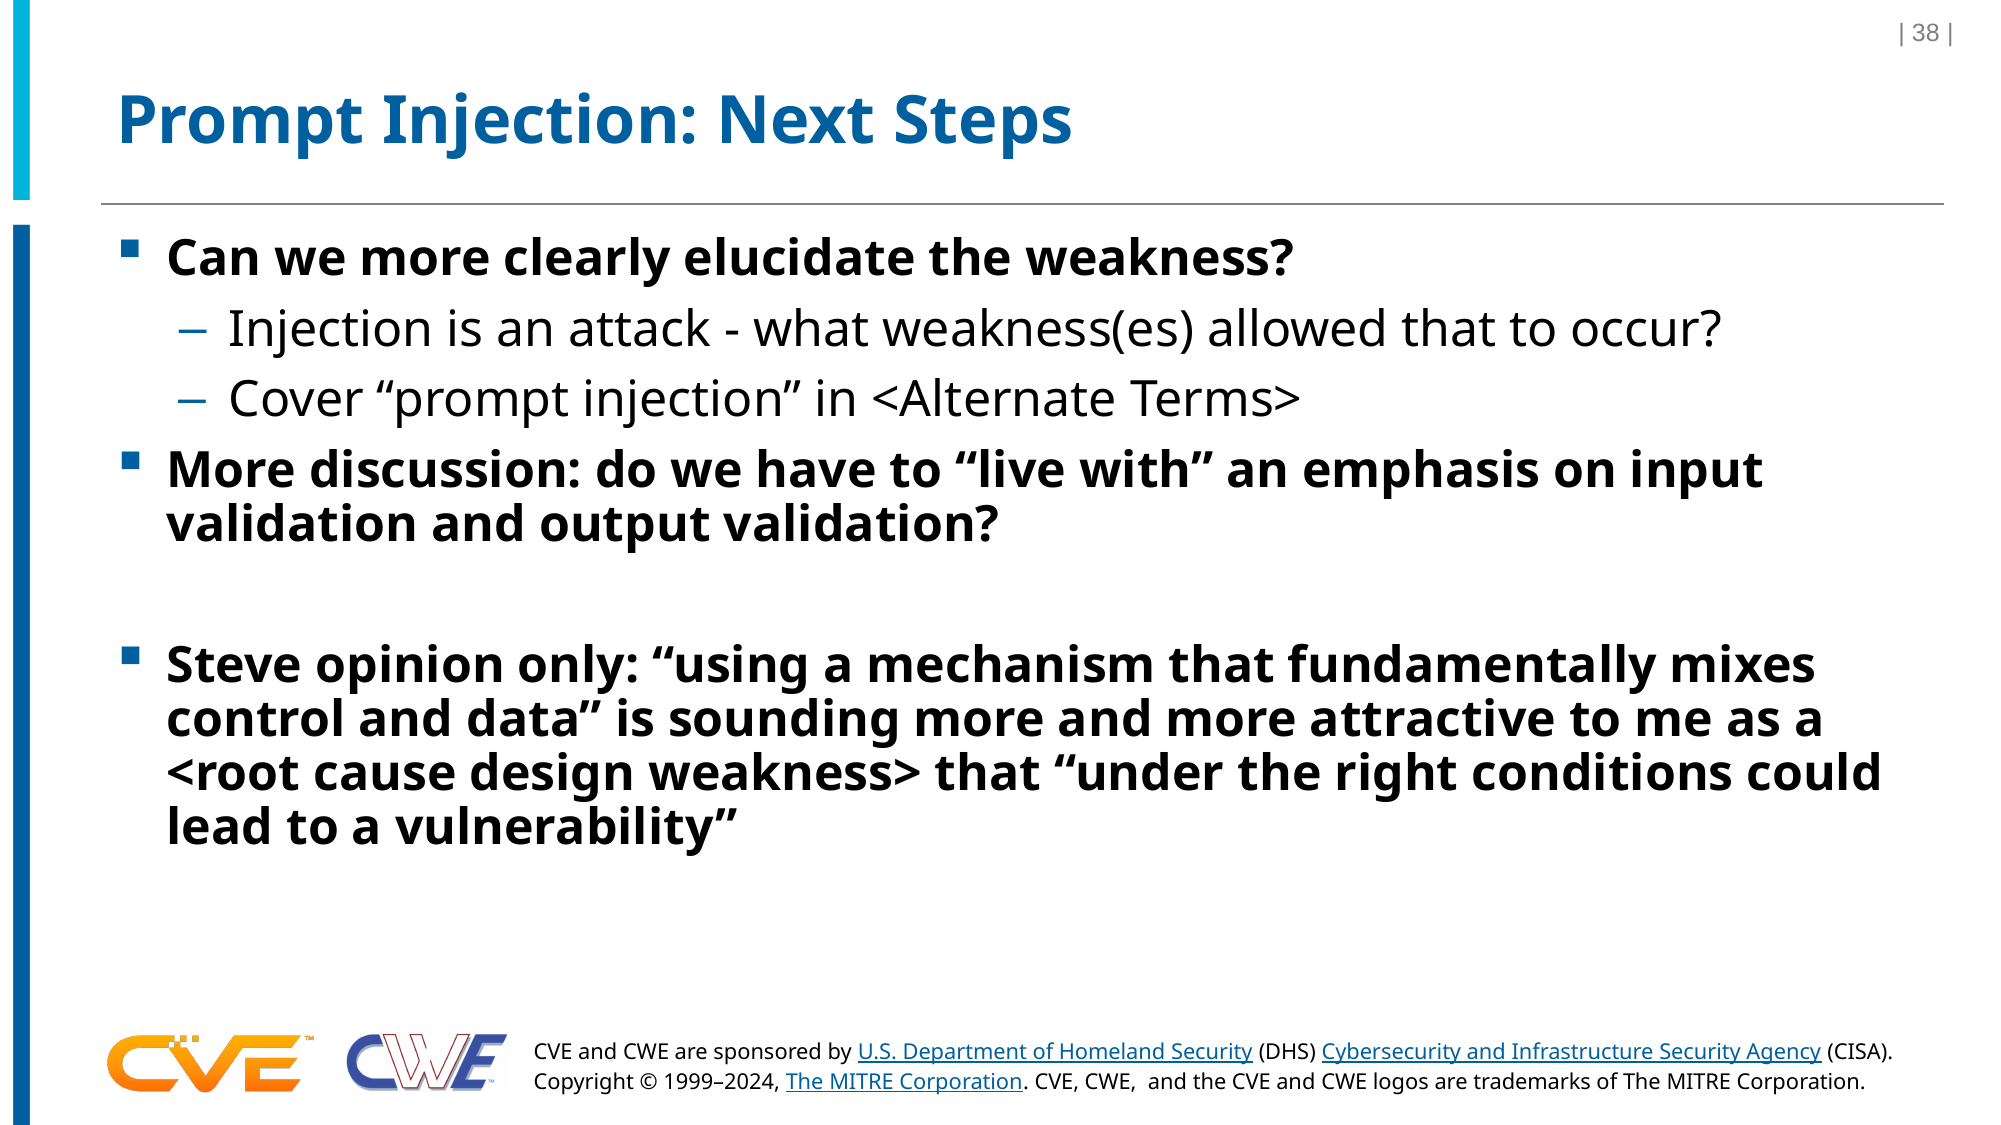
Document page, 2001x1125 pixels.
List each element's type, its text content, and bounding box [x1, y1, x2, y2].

picture [90, 1022, 328, 1106]
title Prompt Injection: Next Steps [101, 60, 1945, 184]
list Can we more clearly elucidate the weakness? Injection is an attack - what weakness(es) allowed that to occur? Cover “prompt injection” in <Alternate Terms> More discussion: do we have to “live with” an emphasis on input validation and output validation? Steve opinion only: “using a mechanism that fundamentally mixes control and data” is sounding more and more attractive to me as a <root cause design weakness> that “under the right conditions could lead to a vulnerability” [101, 224, 1945, 1012]
picture [345, 1032, 509, 1092]
slide_number | 38 | [1685, 9, 1976, 51]
